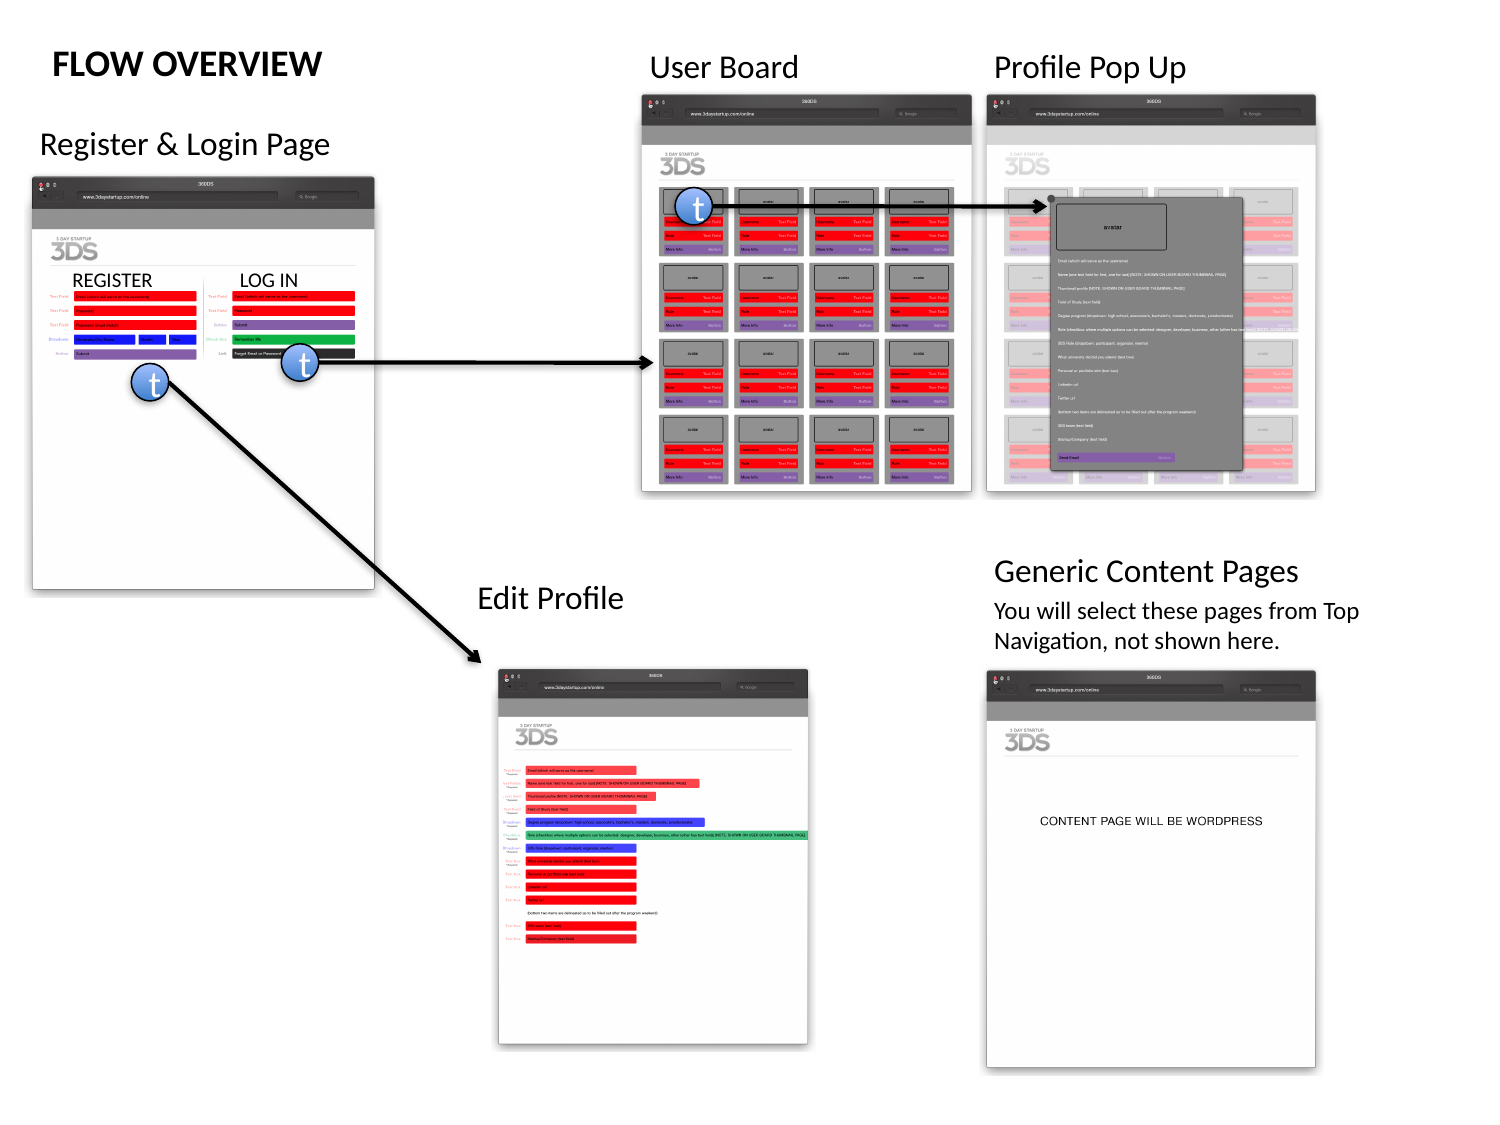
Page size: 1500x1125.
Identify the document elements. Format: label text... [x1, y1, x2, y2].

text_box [168, 381, 482, 664]
text_box User Board [738, 37, 979, 85]
text_box Register & Login Page [24, 115, 425, 170]
picture [979, 662, 1325, 1076]
picture [490, 662, 817, 1052]
picture [634, 87, 1325, 501]
picture [24, 169, 383, 598]
text_box FLOW OVERVIEW [37, 31, 738, 92]
text_box You will select these pages from Top Navigation, not shown here. [979, 587, 1380, 663]
text_box Profile Pop Up [979, 37, 1380, 93]
text_box Generic Content Pages [979, 541, 1380, 587]
text_box Edit Profile [485, 569, 863, 625]
